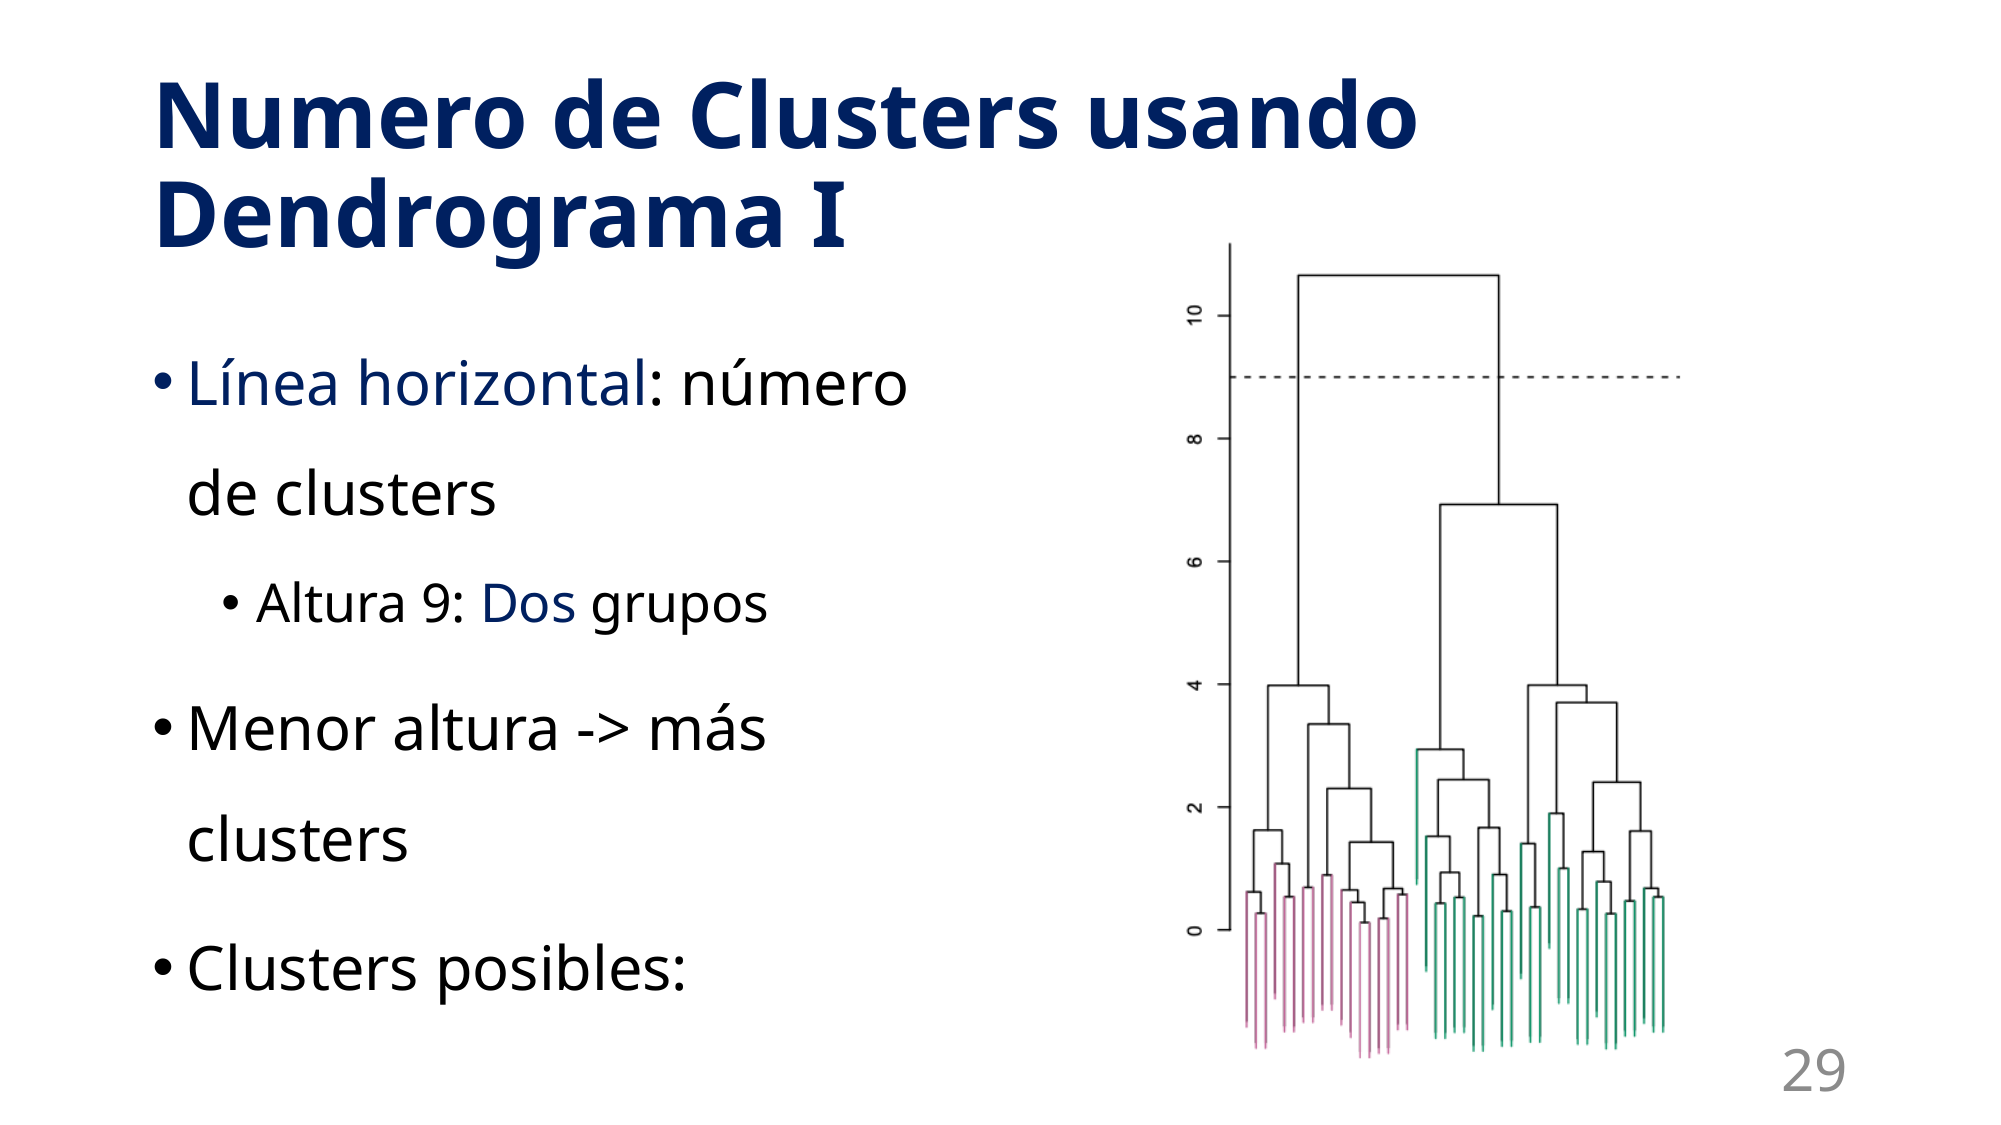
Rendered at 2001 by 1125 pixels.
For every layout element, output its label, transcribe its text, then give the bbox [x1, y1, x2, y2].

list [1152, 216, 1715, 1085]
title Numero de Clusters usando Dendrograma I [137, 59, 1863, 278]
slide_number 29 [1412, 1042, 1863, 1103]
